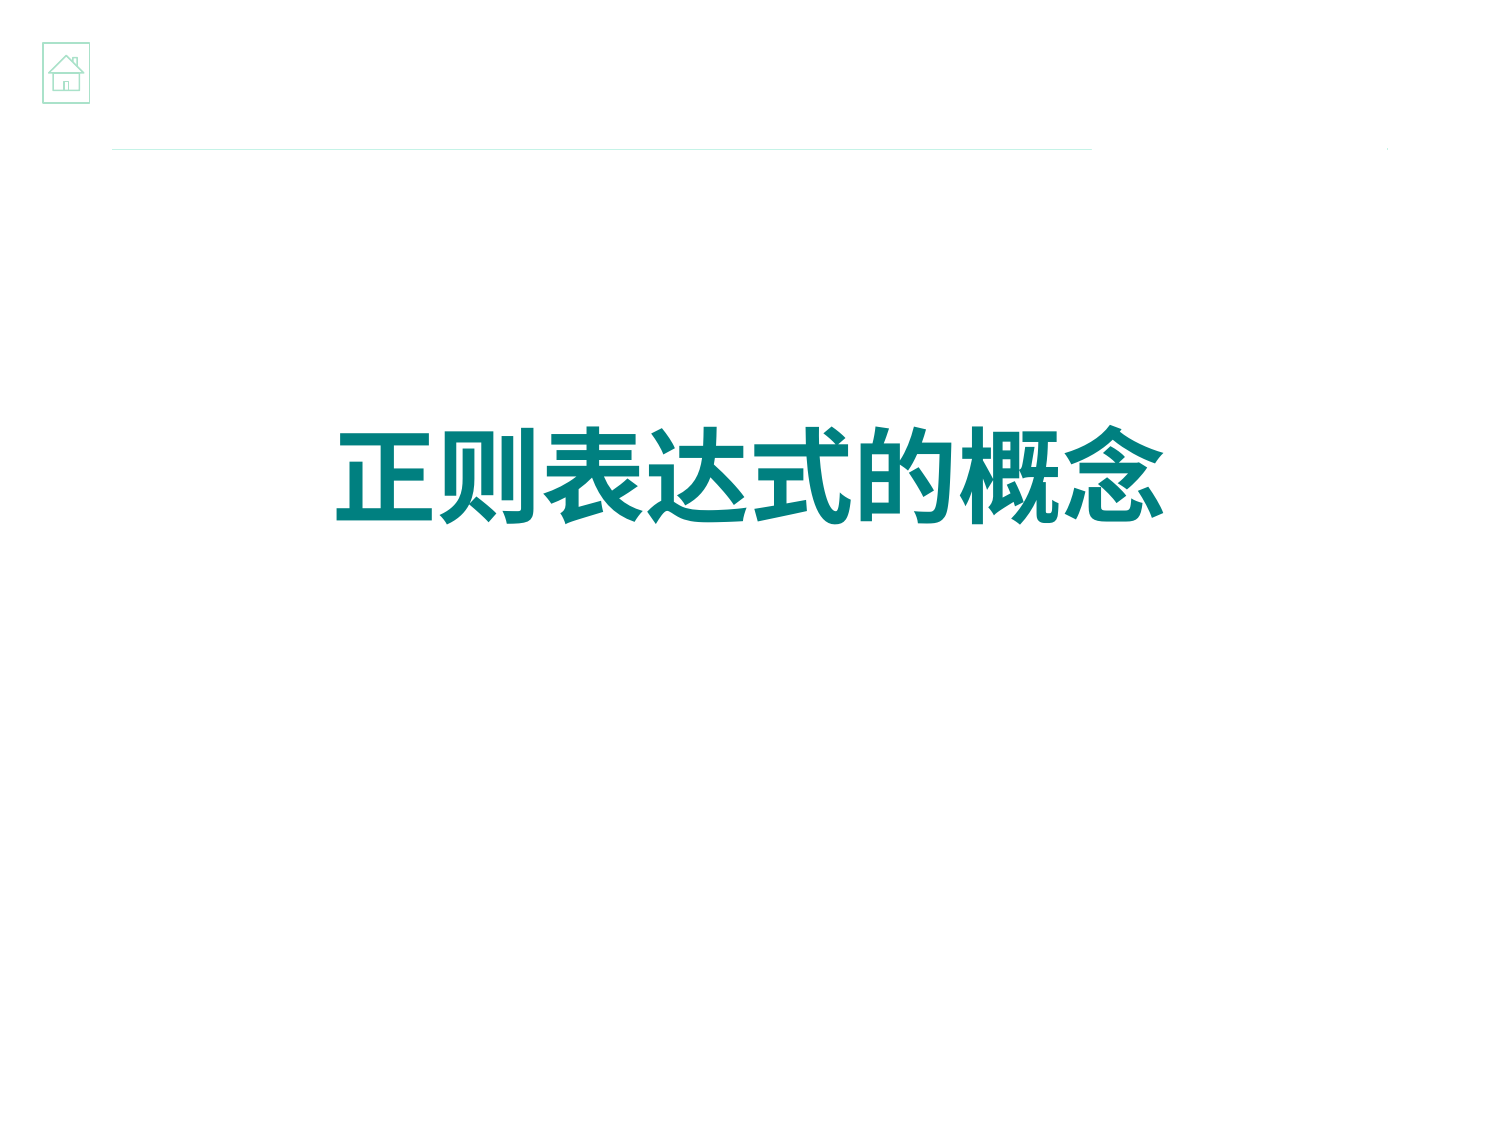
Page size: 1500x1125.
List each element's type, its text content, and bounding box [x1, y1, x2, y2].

title 正则表达式的概念 [76, 302, 1424, 646]
text_box [42, 42, 90, 104]
